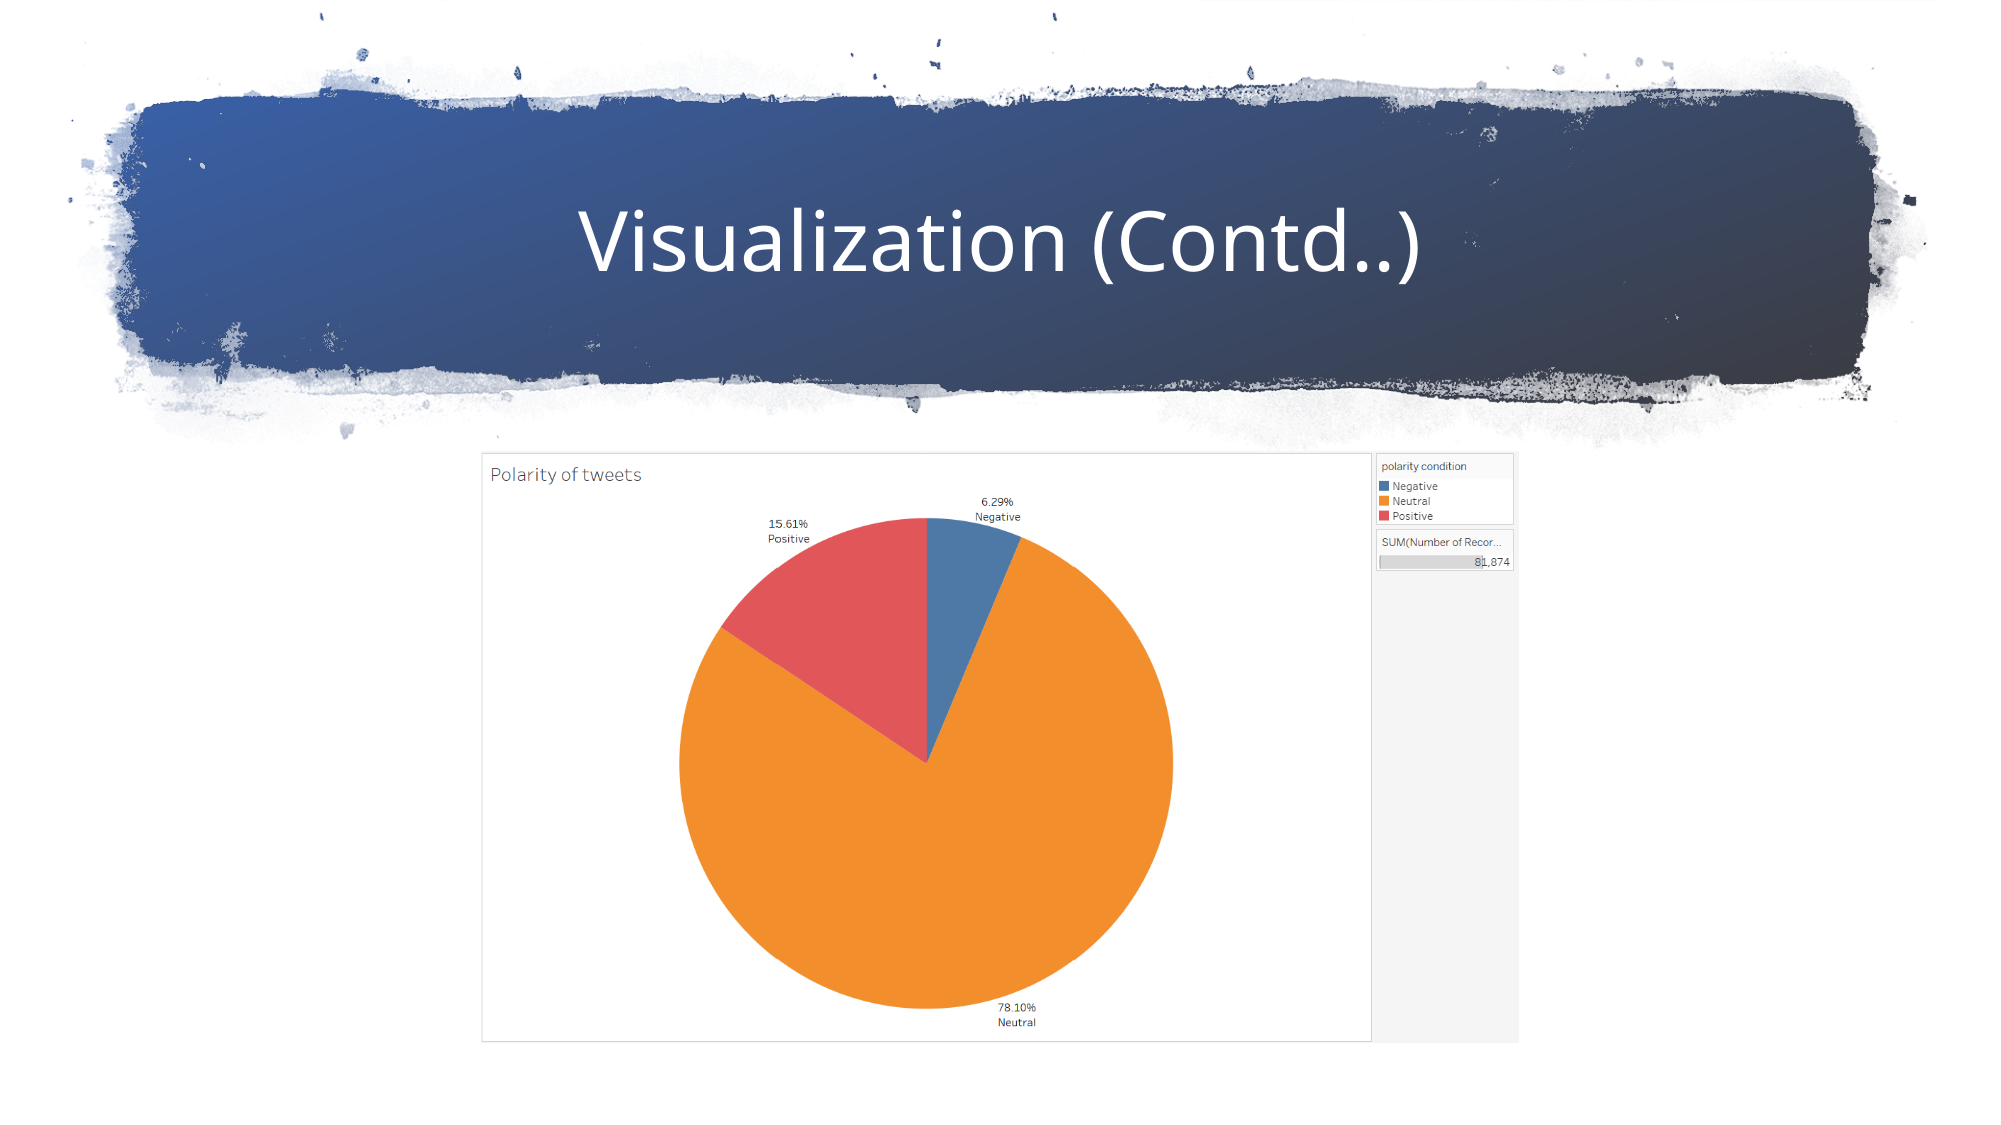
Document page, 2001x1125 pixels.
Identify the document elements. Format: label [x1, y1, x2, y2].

picture [0, 0, 2000, 1125]
list [481, 451, 1519, 1043]
